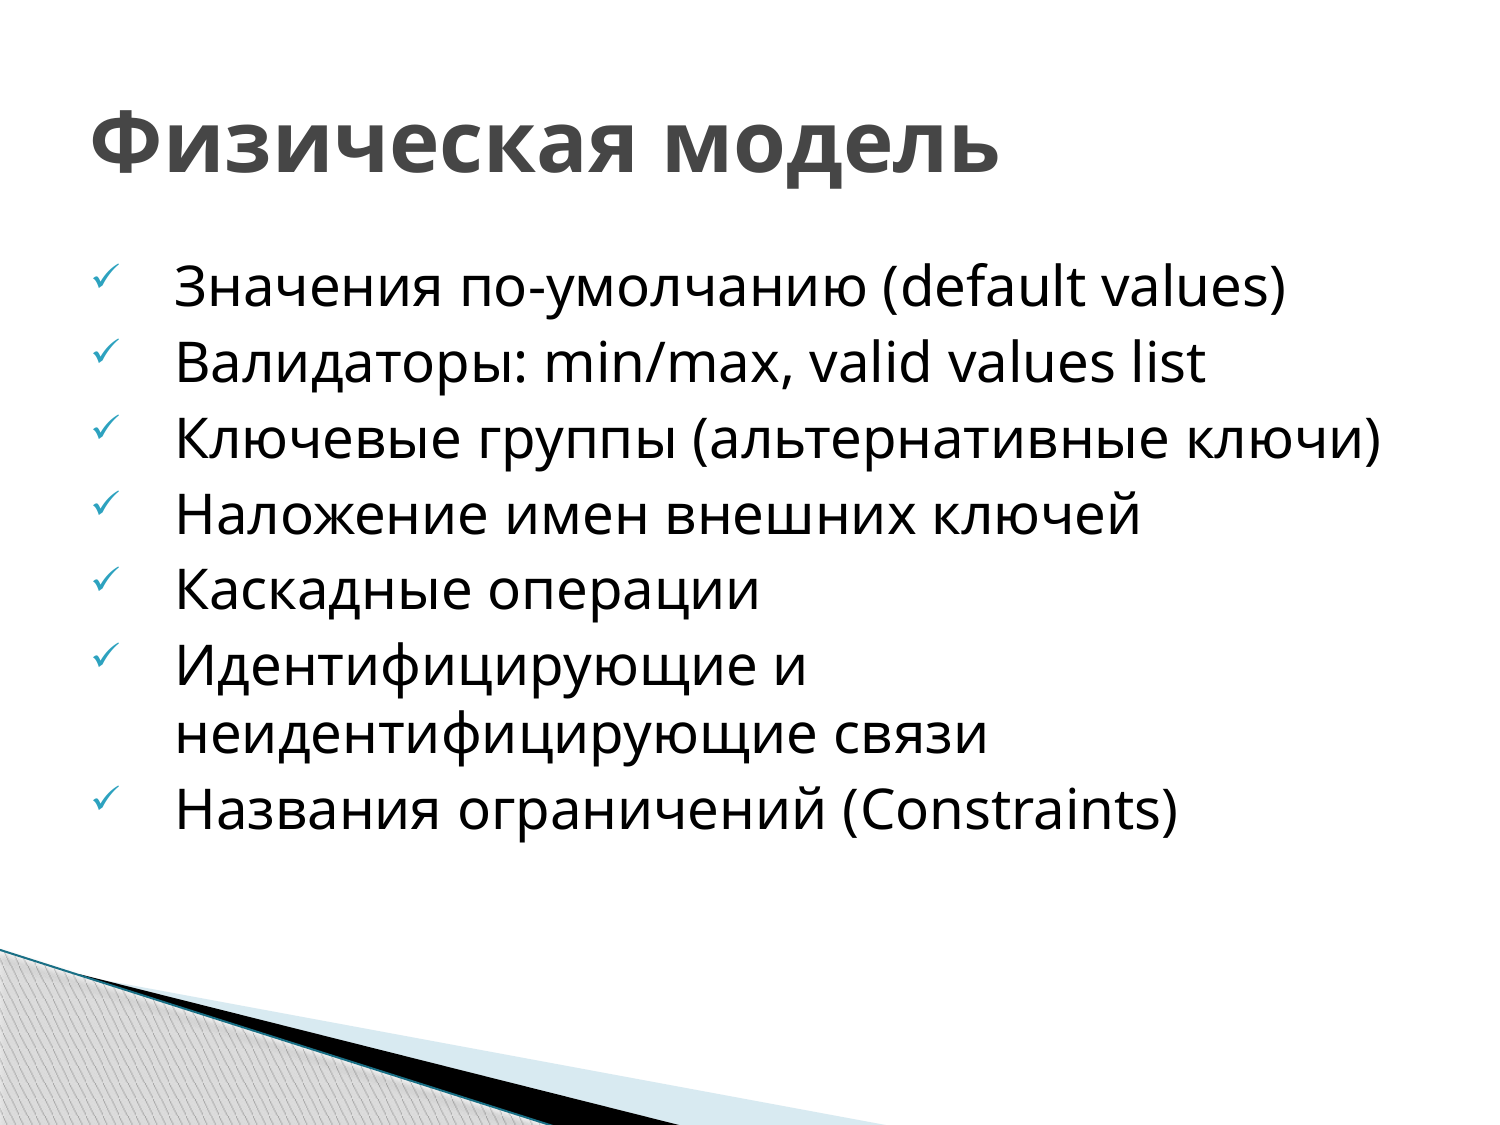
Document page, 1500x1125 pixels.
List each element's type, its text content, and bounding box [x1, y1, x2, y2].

list Значения по-умолчанию (default values) Валидаторы: min/max, valid values list Ключевые группы (альтернативные ключи) Наложение имен внешних ключей Каскадные операции Идентифицирующие и неидентифицирующие связи Названия ограничений (Constraints) [75, 242, 1425, 986]
title Физическая модель [75, 45, 1425, 233]
